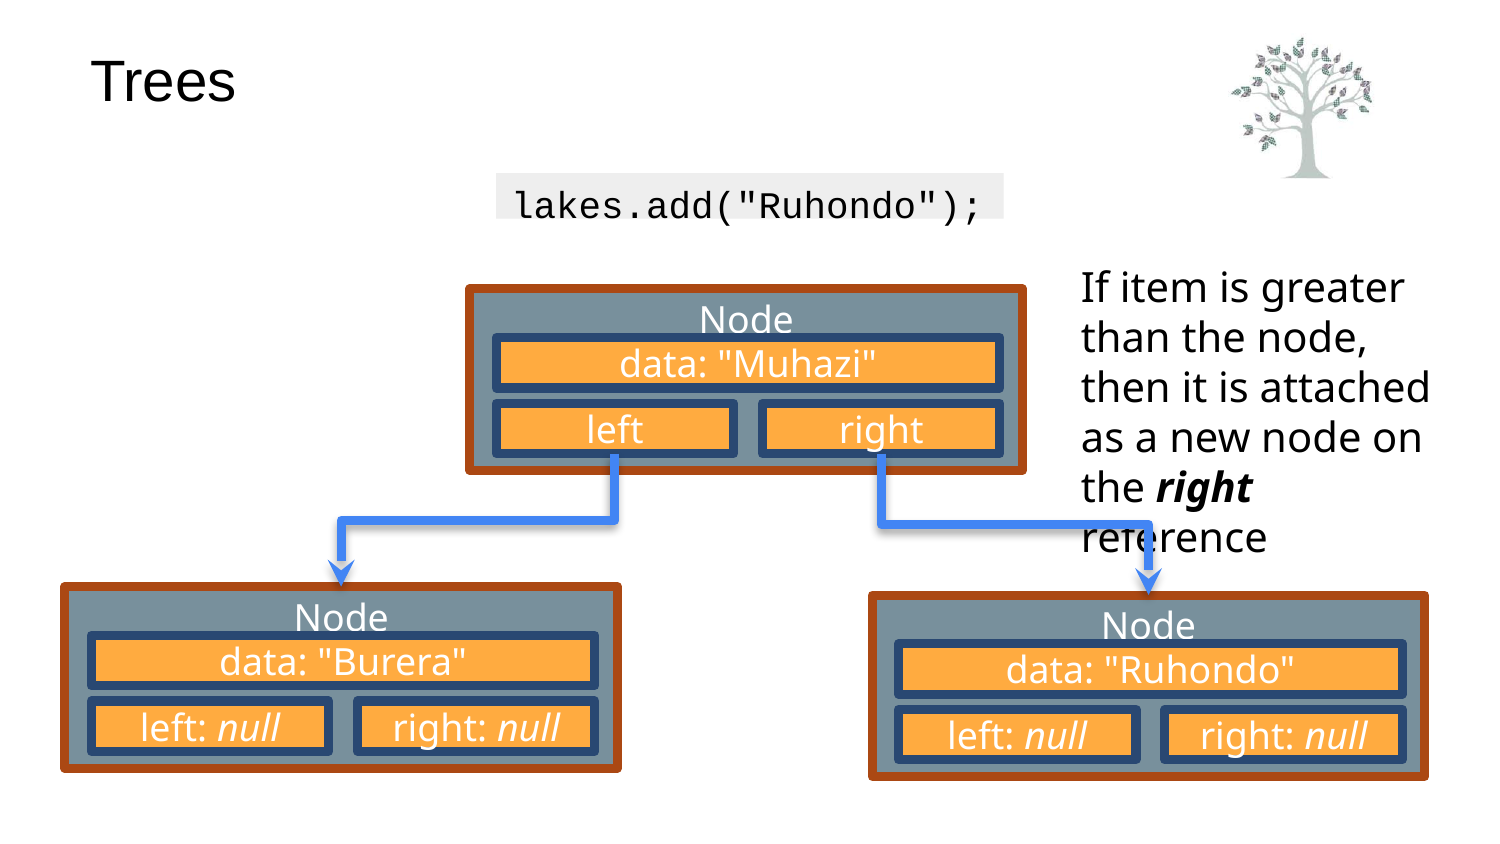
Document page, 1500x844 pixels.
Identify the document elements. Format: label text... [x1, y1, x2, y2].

text_box right: null [1164, 709, 1403, 760]
text_box left: null [91, 700, 329, 752]
text_box Node [549, 388, 945, 471]
text_box Node [64, 586, 618, 769]
text_box Node [469, 288, 1023, 388]
text_box lakes.add("Ruhondo"); [496, 173, 1004, 219]
title Trees [75, 25, 1425, 131]
text_box left [550, 403, 734, 454]
text_box data: "Burera" [91, 635, 595, 686]
text_box data: "Muhazi" [496, 337, 1000, 388]
text_box right [762, 403, 938, 454]
text_box right: null [357, 700, 595, 752]
text_box left: null [898, 709, 1136, 760]
text_box If item is greater than the node, then it is attached as a new node on the right reference [1065, 253, 1457, 569]
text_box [411, 383, 545, 658]
text_box Node [872, 595, 1425, 777]
text_box data: "Ruhondo" [898, 643, 1403, 695]
picture [1227, 33, 1377, 179]
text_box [943, 390, 1086, 659]
